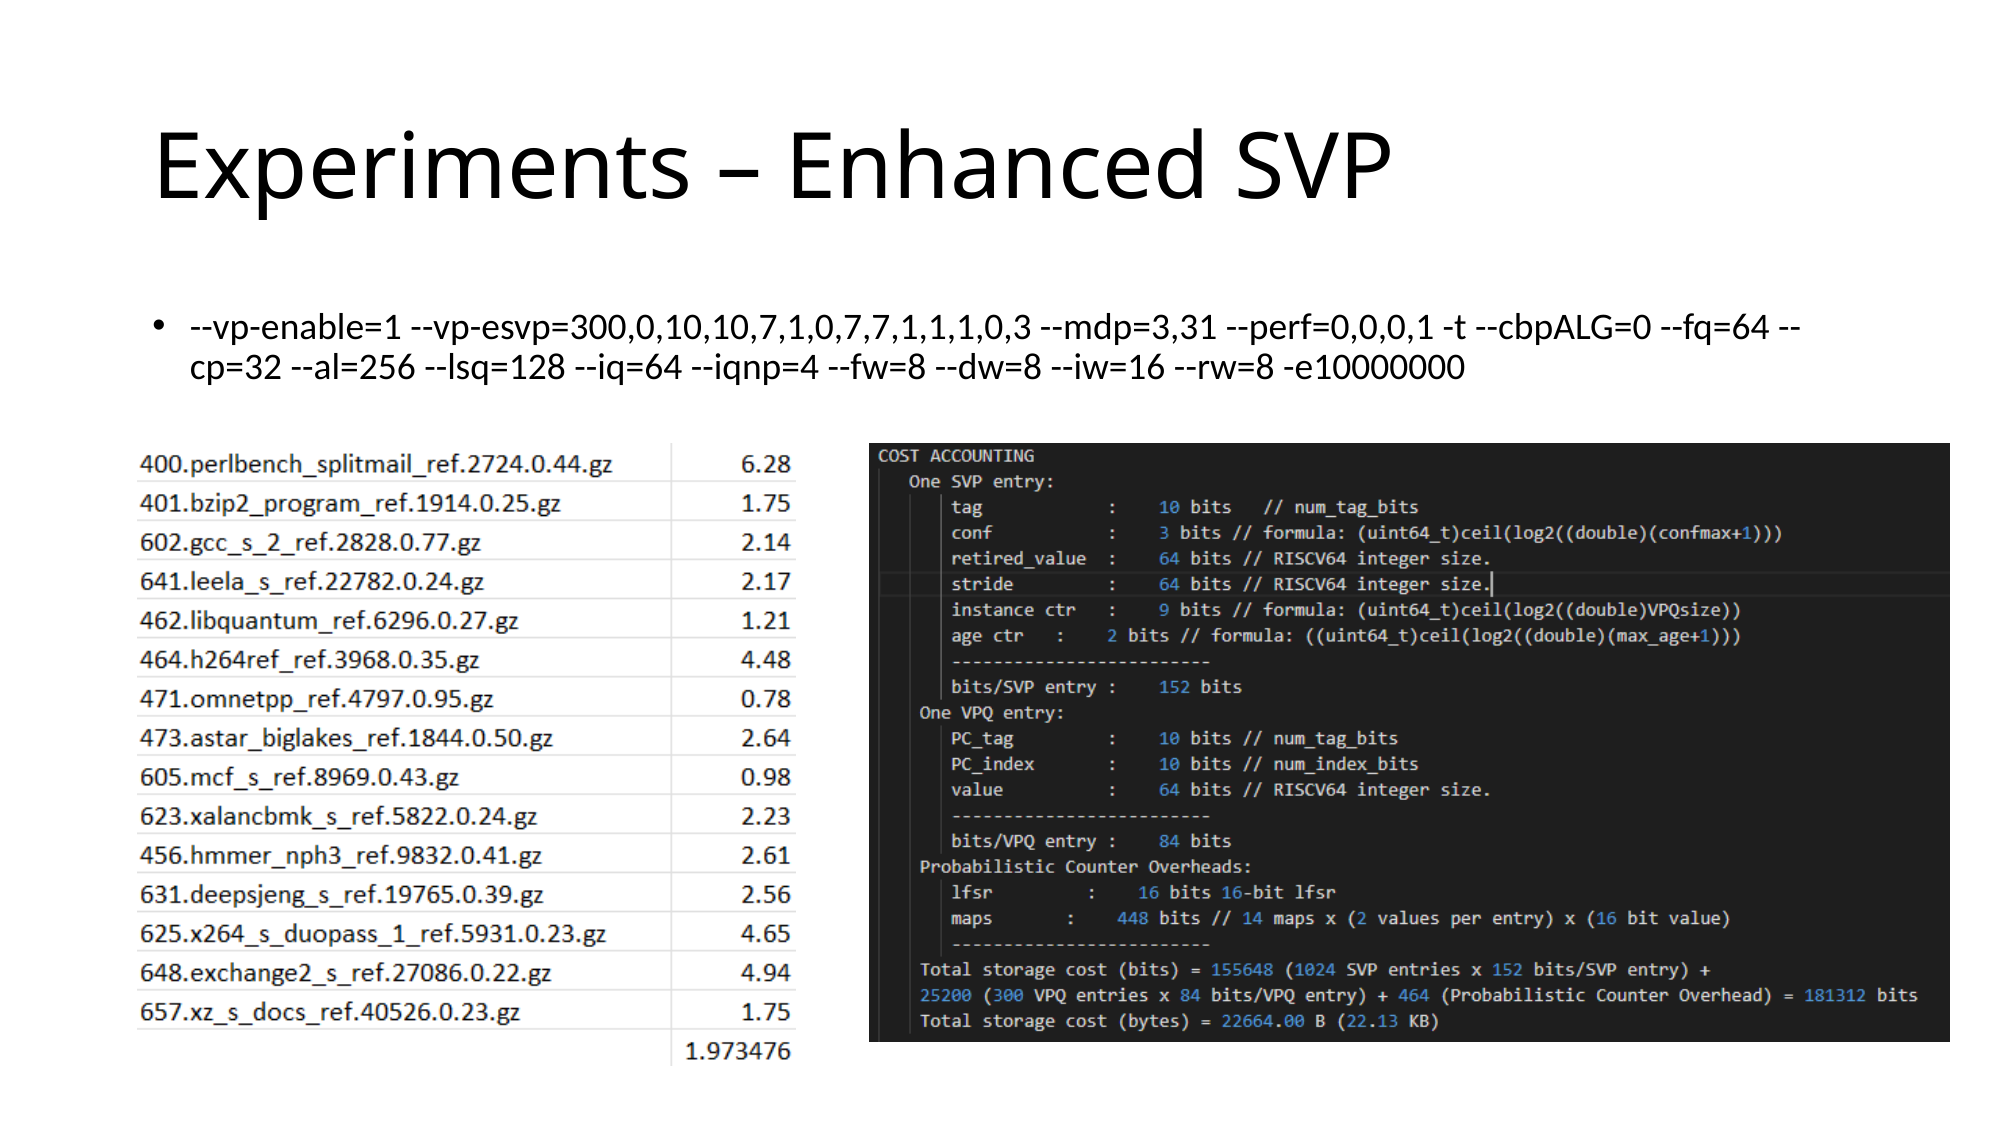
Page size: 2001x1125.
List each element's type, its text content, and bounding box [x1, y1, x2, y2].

picture [137, 443, 796, 1066]
picture [869, 443, 1950, 1042]
title Experiments – Enhanced SVP [137, 59, 1863, 278]
list --vp-enable=1 --vp-esvp=300,0,10,10,7,1,0,7,7,1,1,1,0,3 --mdp=3,31 --perf=0,0,0,1 -t --cbpALG=0 --fq=64 --cp=32 --al=256 --lsq=128 --iq=64 --iqnp=4 --fw=8 --dw=8 --iw=16 --rw=8 -e10000000 [137, 299, 1863, 1014]
